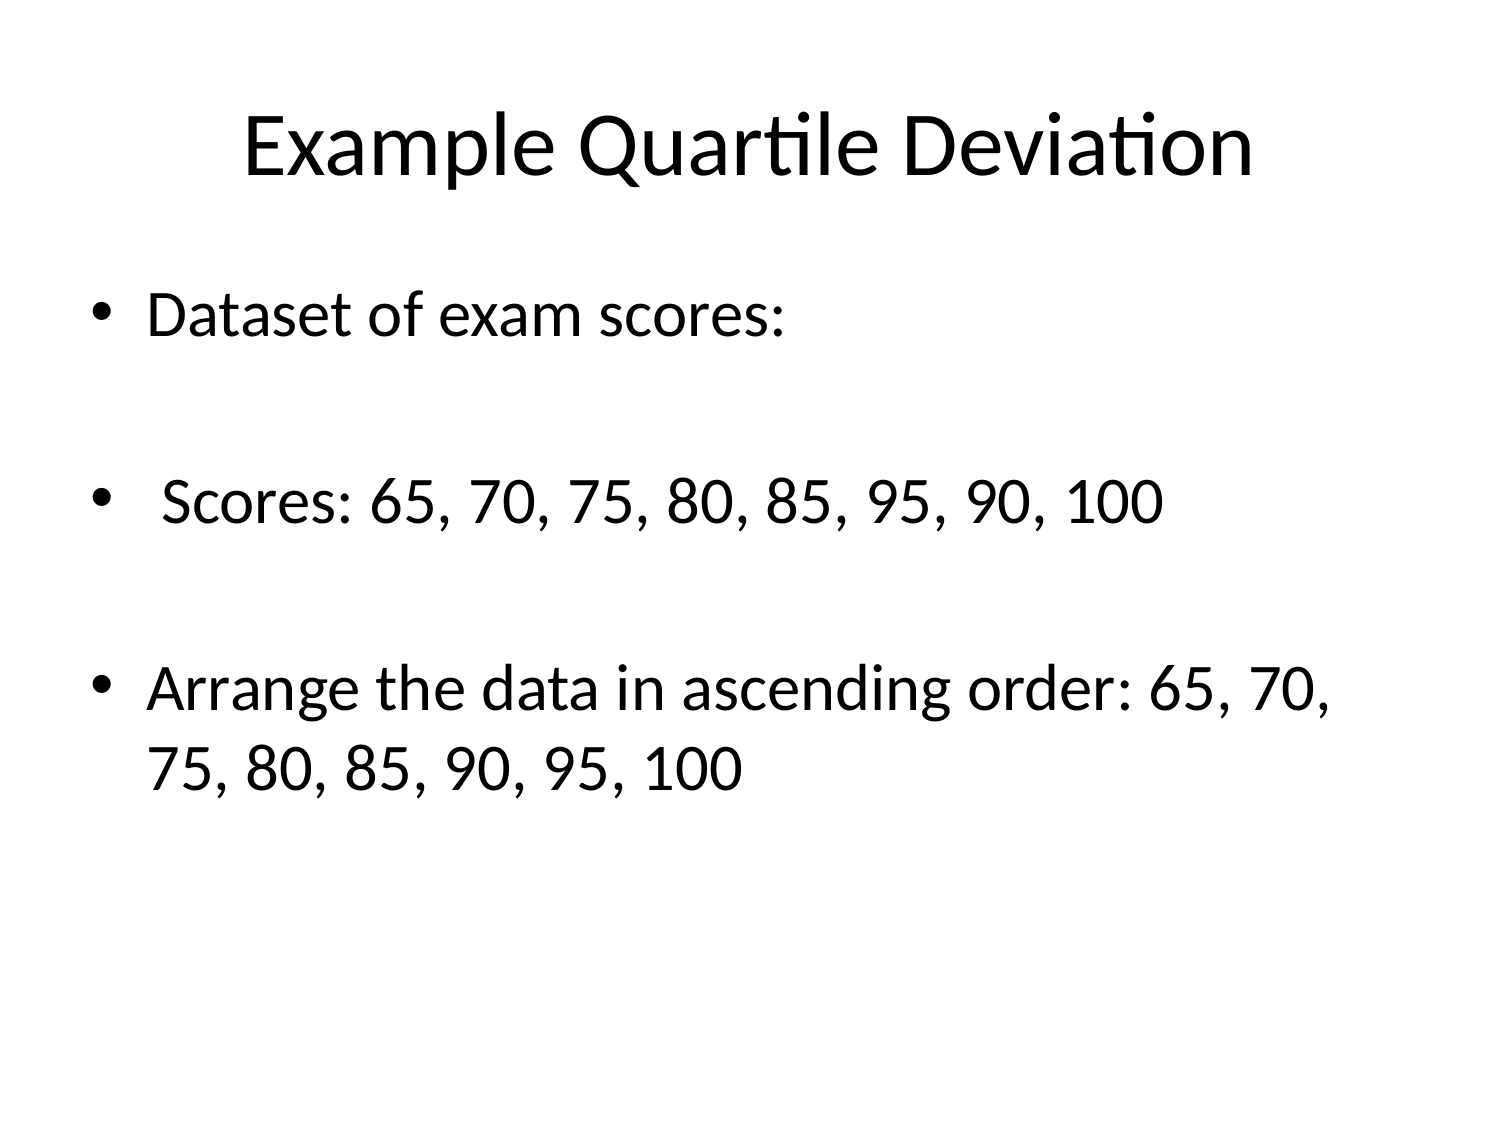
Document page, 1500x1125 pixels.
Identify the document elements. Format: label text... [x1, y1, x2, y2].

list Dataset of exam scores: Scores: 65, 70, 75, 80, 85, 95, 90, 100 Arrange the data in ascending order: 65, 70, 75, 80, 85, 90, 95, 100 [75, 262, 1425, 1005]
title Example Quartile Deviation [75, 45, 1425, 233]
